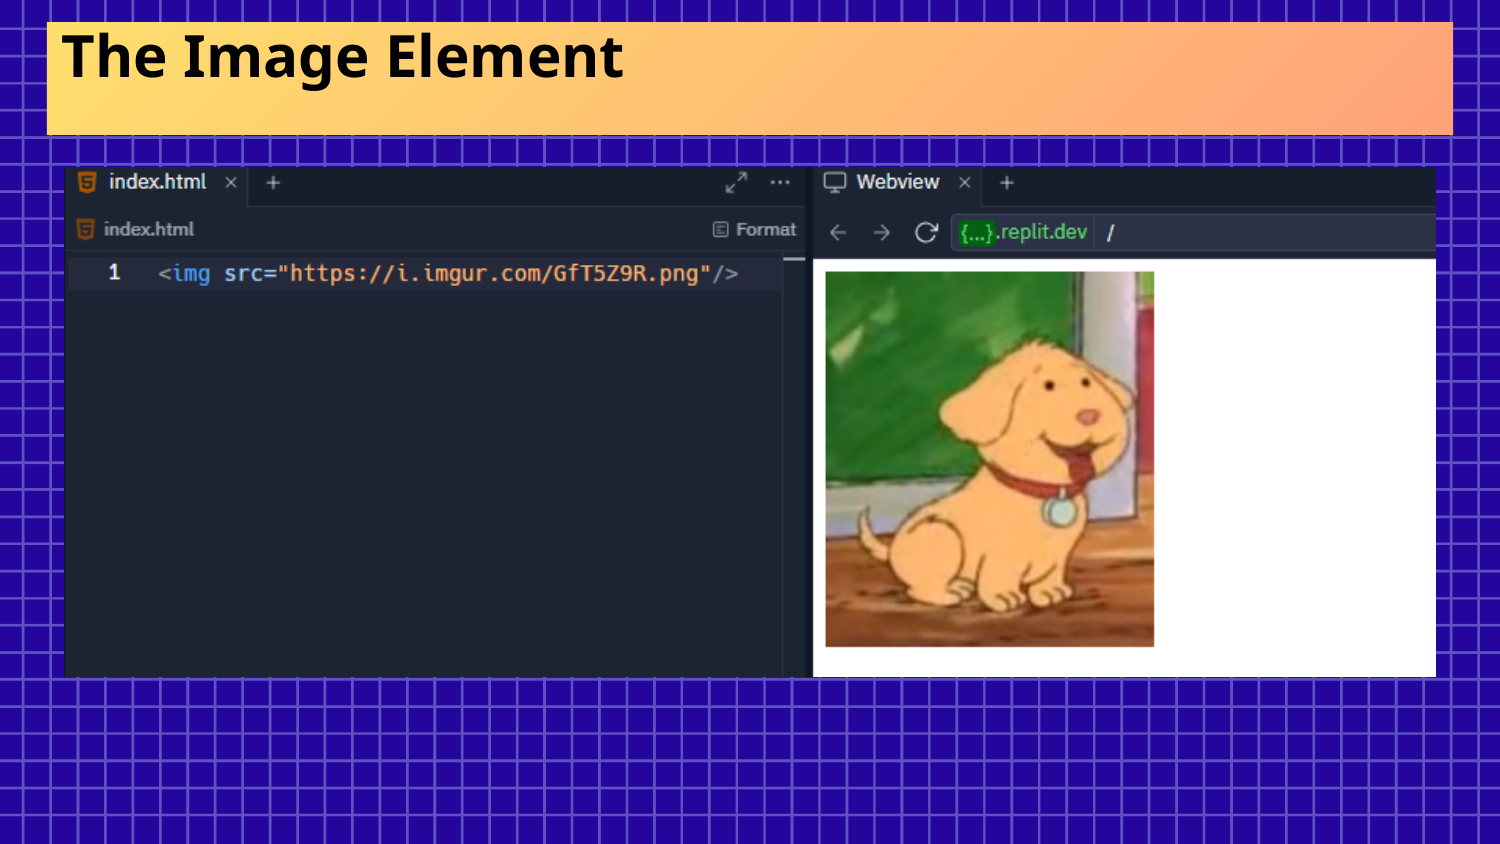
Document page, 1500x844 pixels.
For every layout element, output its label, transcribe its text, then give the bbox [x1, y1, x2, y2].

title The Image Element [46, 22, 1454, 135]
picture [0, 0, 1500, 844]
